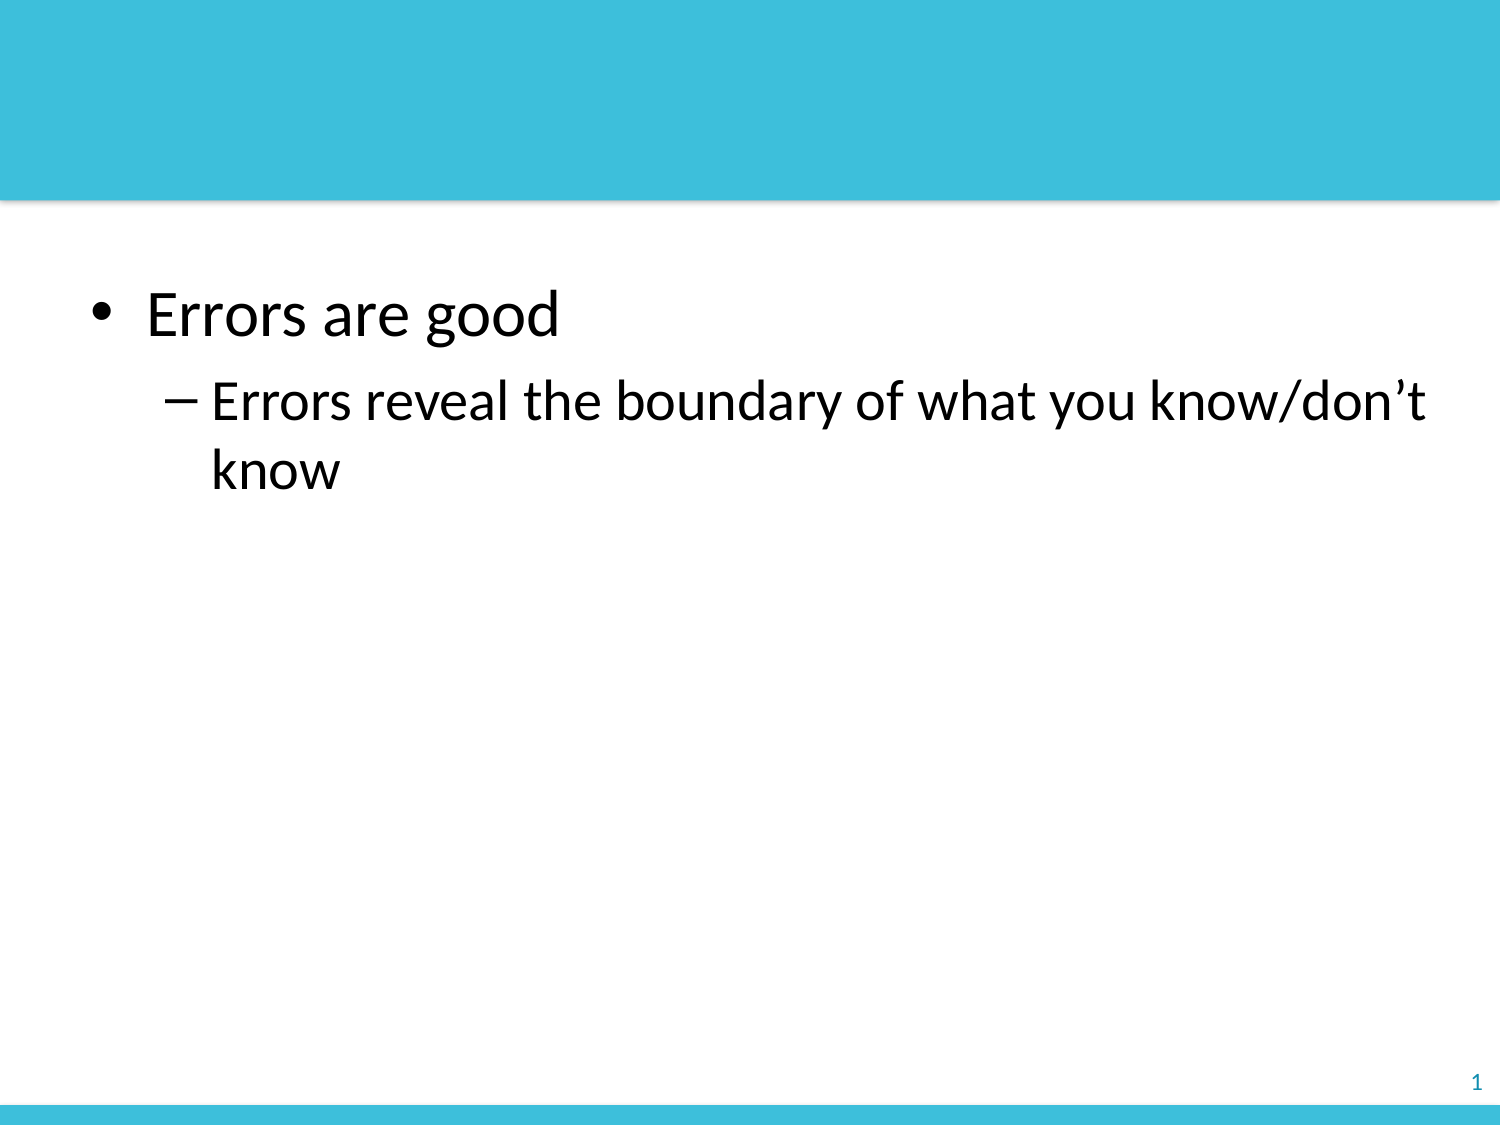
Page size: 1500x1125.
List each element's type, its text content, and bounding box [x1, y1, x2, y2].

text_box [0, 0, 1500, 201]
text_box 1 [1455, 1058, 1498, 1104]
list Errors are good Errors reveal the boundary of what you know/don’t know [75, 262, 1456, 1005]
text_box [0, 1104, 1500, 1125]
